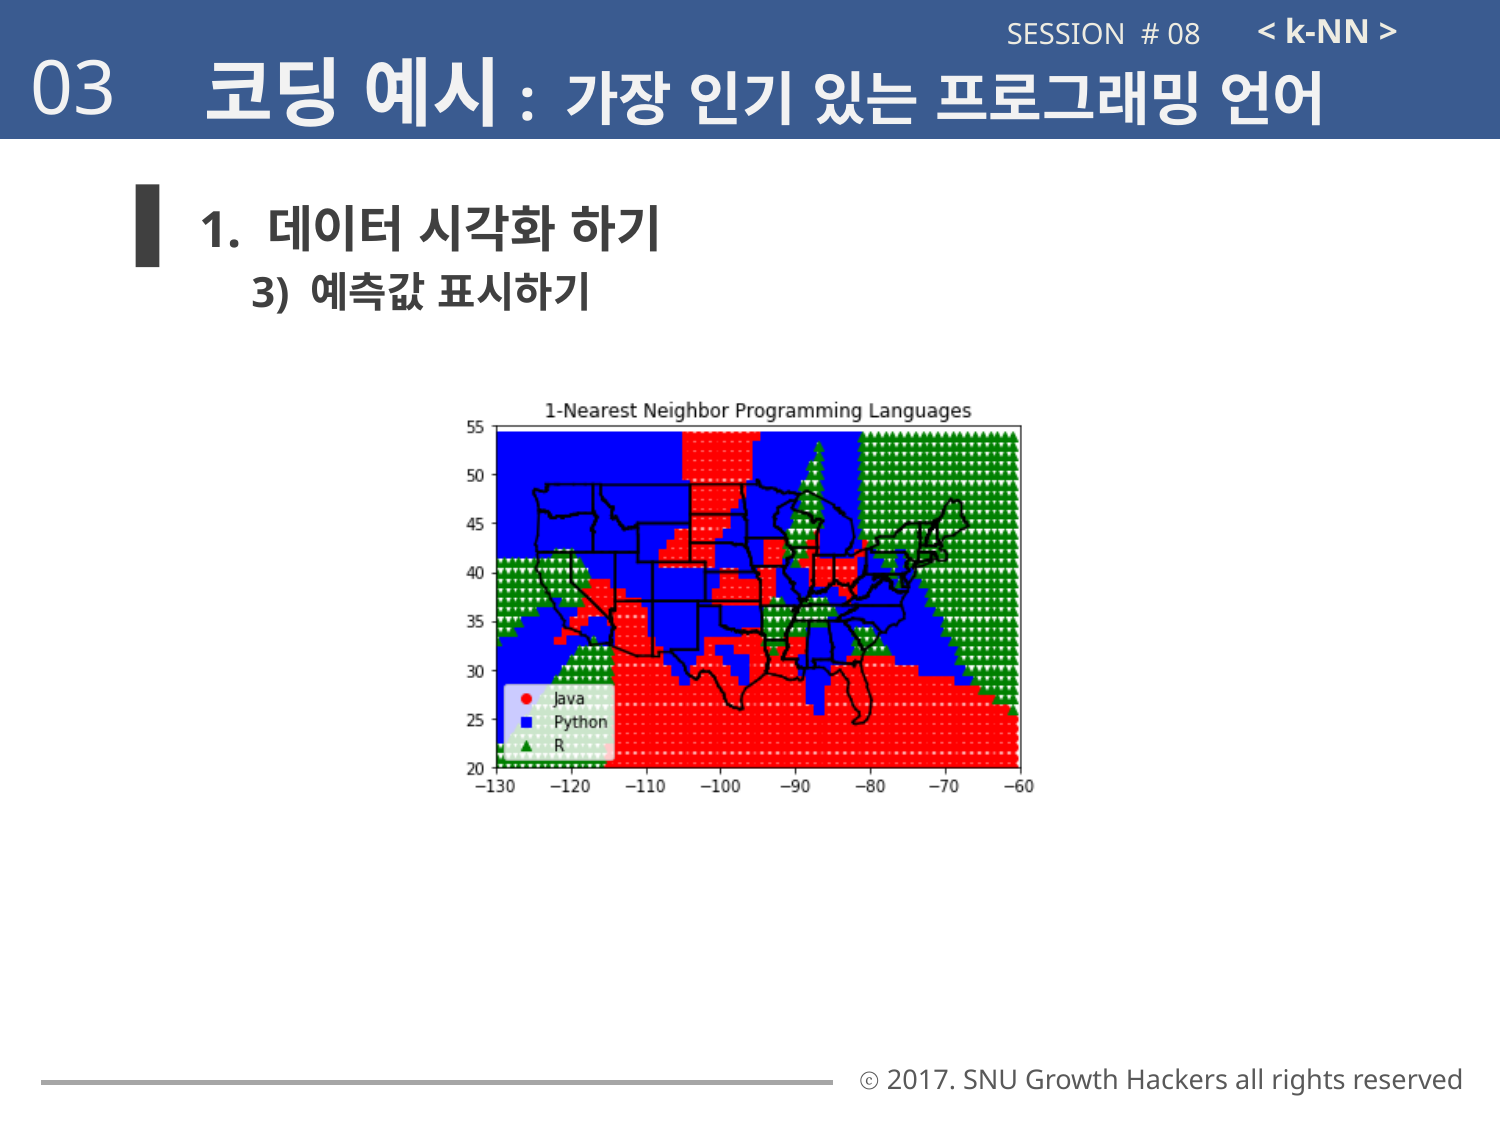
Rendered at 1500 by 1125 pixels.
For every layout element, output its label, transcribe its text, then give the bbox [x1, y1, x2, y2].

text_box [0, 0, 1500, 139]
text_box ⓒ 2017. SNU Growth Hackers all rights reserved [844, 1055, 1495, 1103]
text_box < k-NN > [1242, 2, 1413, 58]
text_box [134, 182, 161, 269]
text_box SESSION # 08 [992, 7, 1224, 58]
picture [454, 391, 1048, 805]
text_box 03 [15, 32, 132, 138]
text_box 1. 데이터 시각화 하기 3) 예측값 표시하기 [184, 189, 679, 325]
text_box 코딩 예시: 가장 인기 있는 프로그래밍 언어 [190, 37, 1342, 143]
